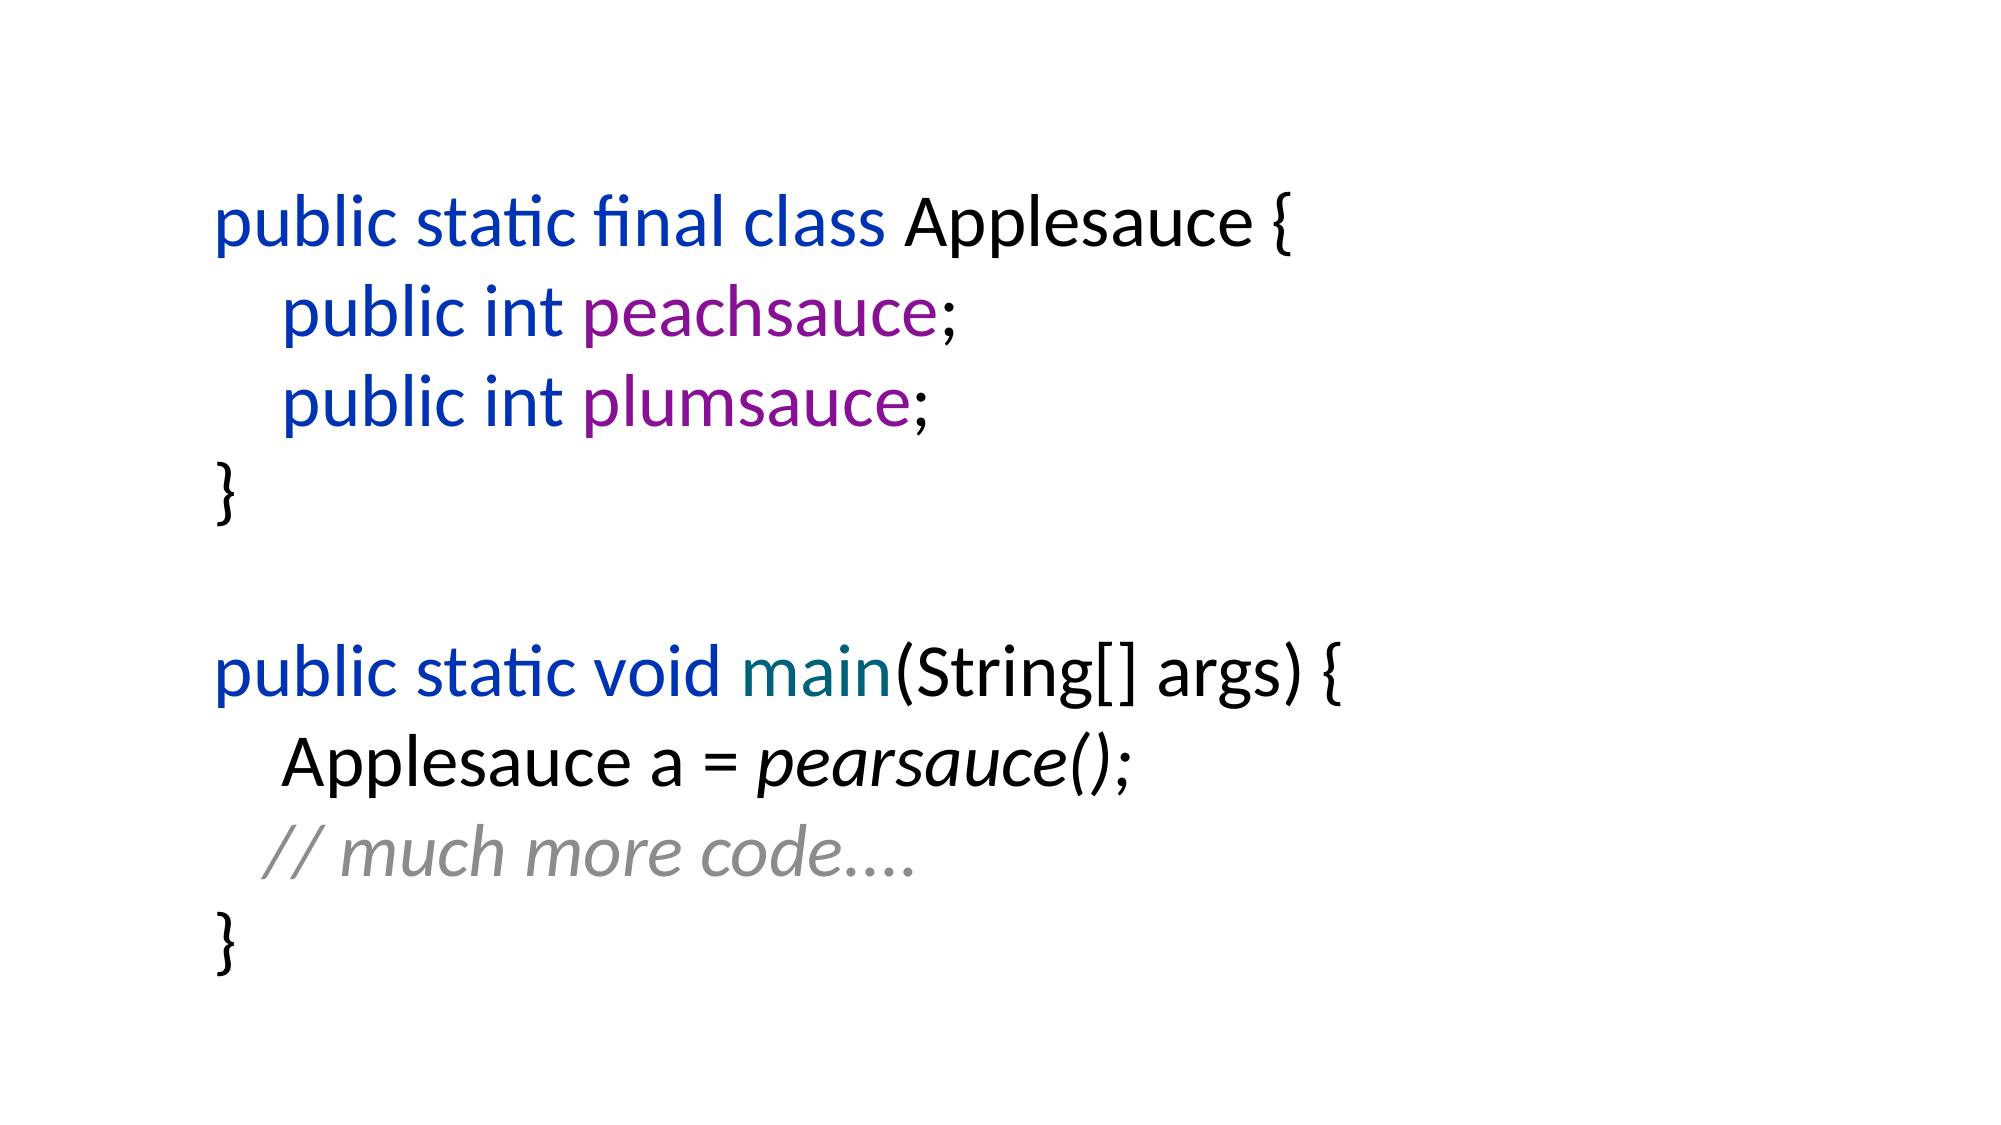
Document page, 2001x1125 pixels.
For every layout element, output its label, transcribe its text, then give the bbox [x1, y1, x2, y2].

text_box public static final class Applesauce { public int peachsauce; public int plumsauce; } public static void main(String[] args) { Applesauce a = pearsauce(); // much more code.... } [199, 163, 1801, 989]
